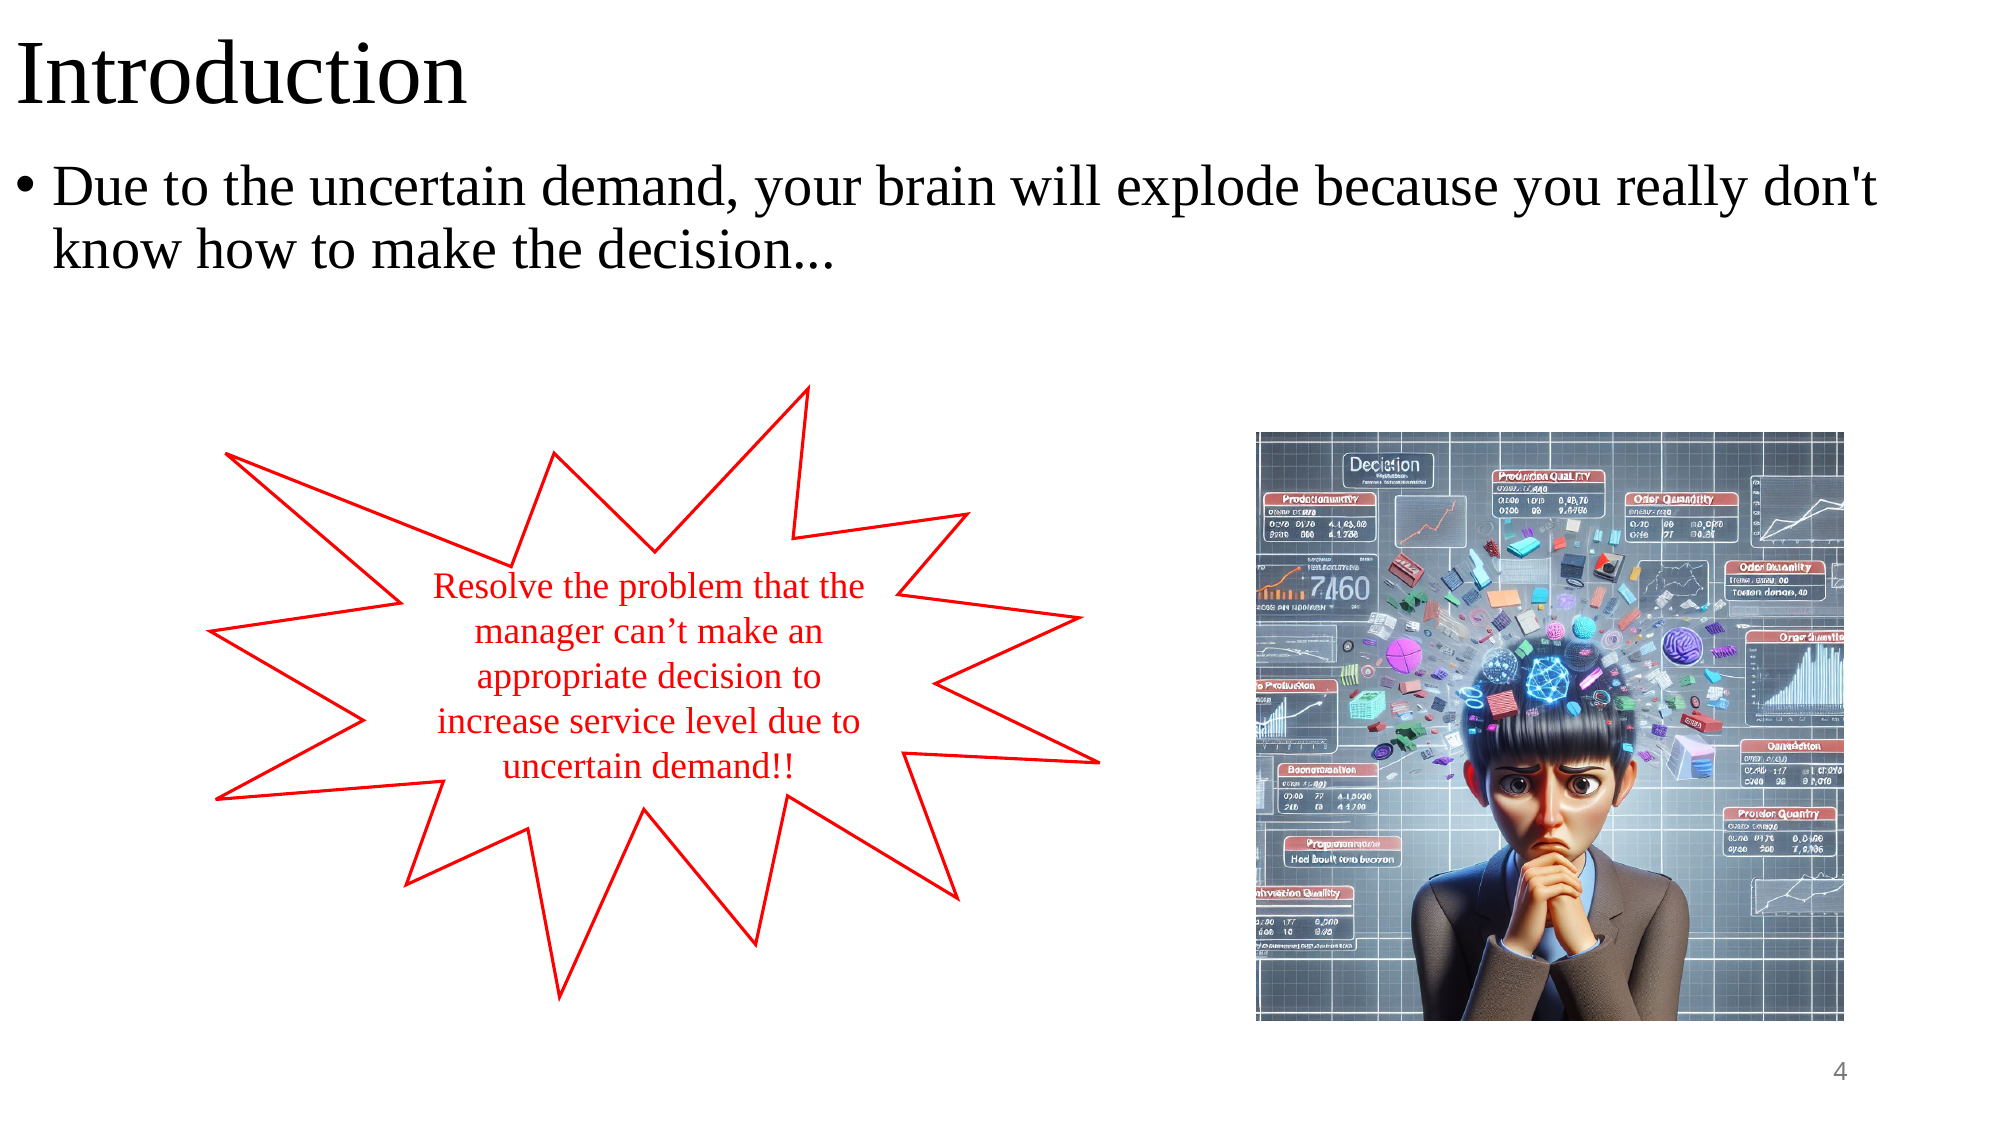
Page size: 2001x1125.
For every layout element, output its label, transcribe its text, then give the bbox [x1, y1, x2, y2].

text_box Resolve the problem that the manager can’t make an appropriate decision to increase service level due to uncertain demand!! [205, 384, 1101, 1003]
list Due to the uncertain demand, your brain will explode because you really don't know how to make the decision... [0, 147, 2000, 1125]
picture [1255, 432, 1844, 1021]
title Introduction [0, 0, 1725, 147]
slide_number 4 [1412, 1042, 1863, 1103]
